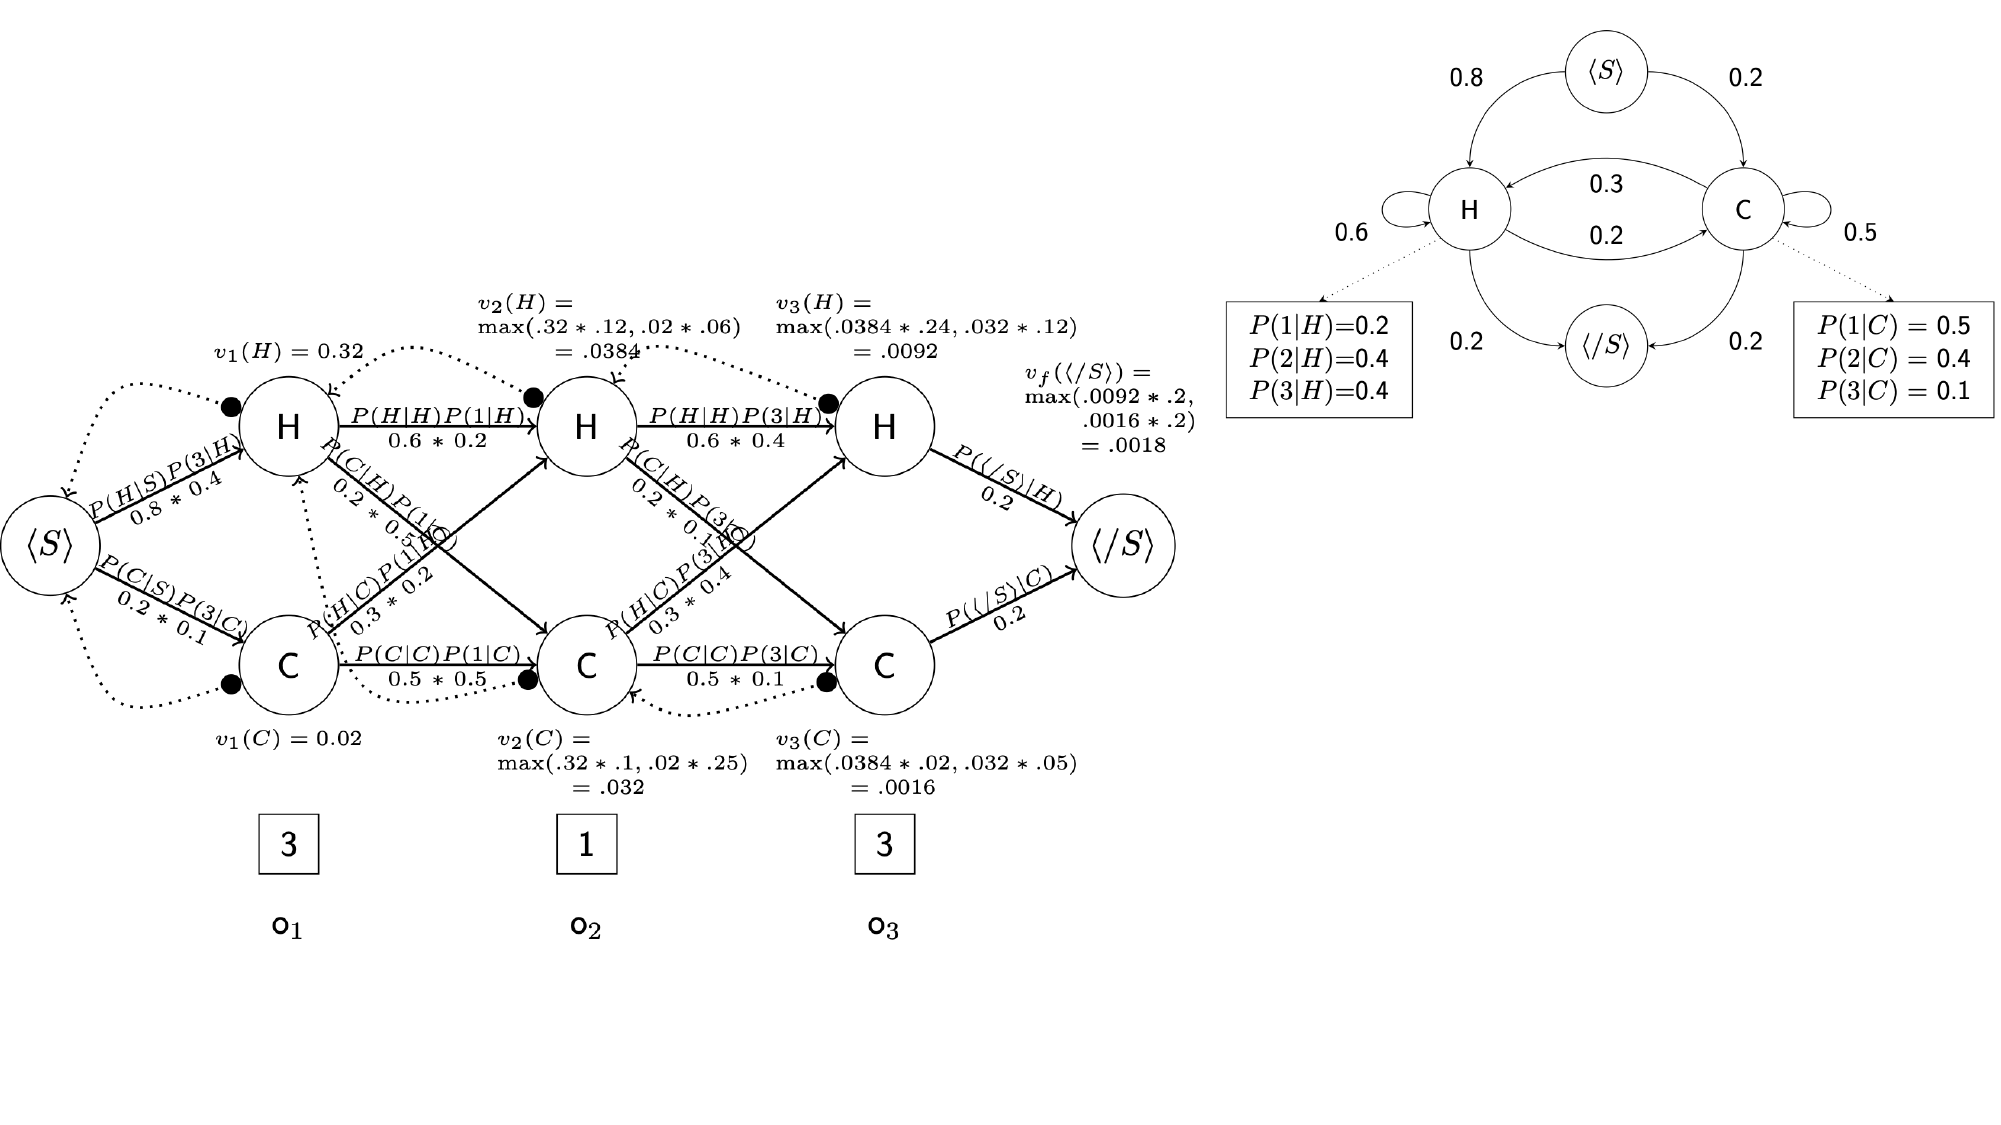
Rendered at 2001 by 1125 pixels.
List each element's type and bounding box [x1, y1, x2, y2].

picture [0, 236, 1200, 989]
picture [1217, 30, 2000, 439]
